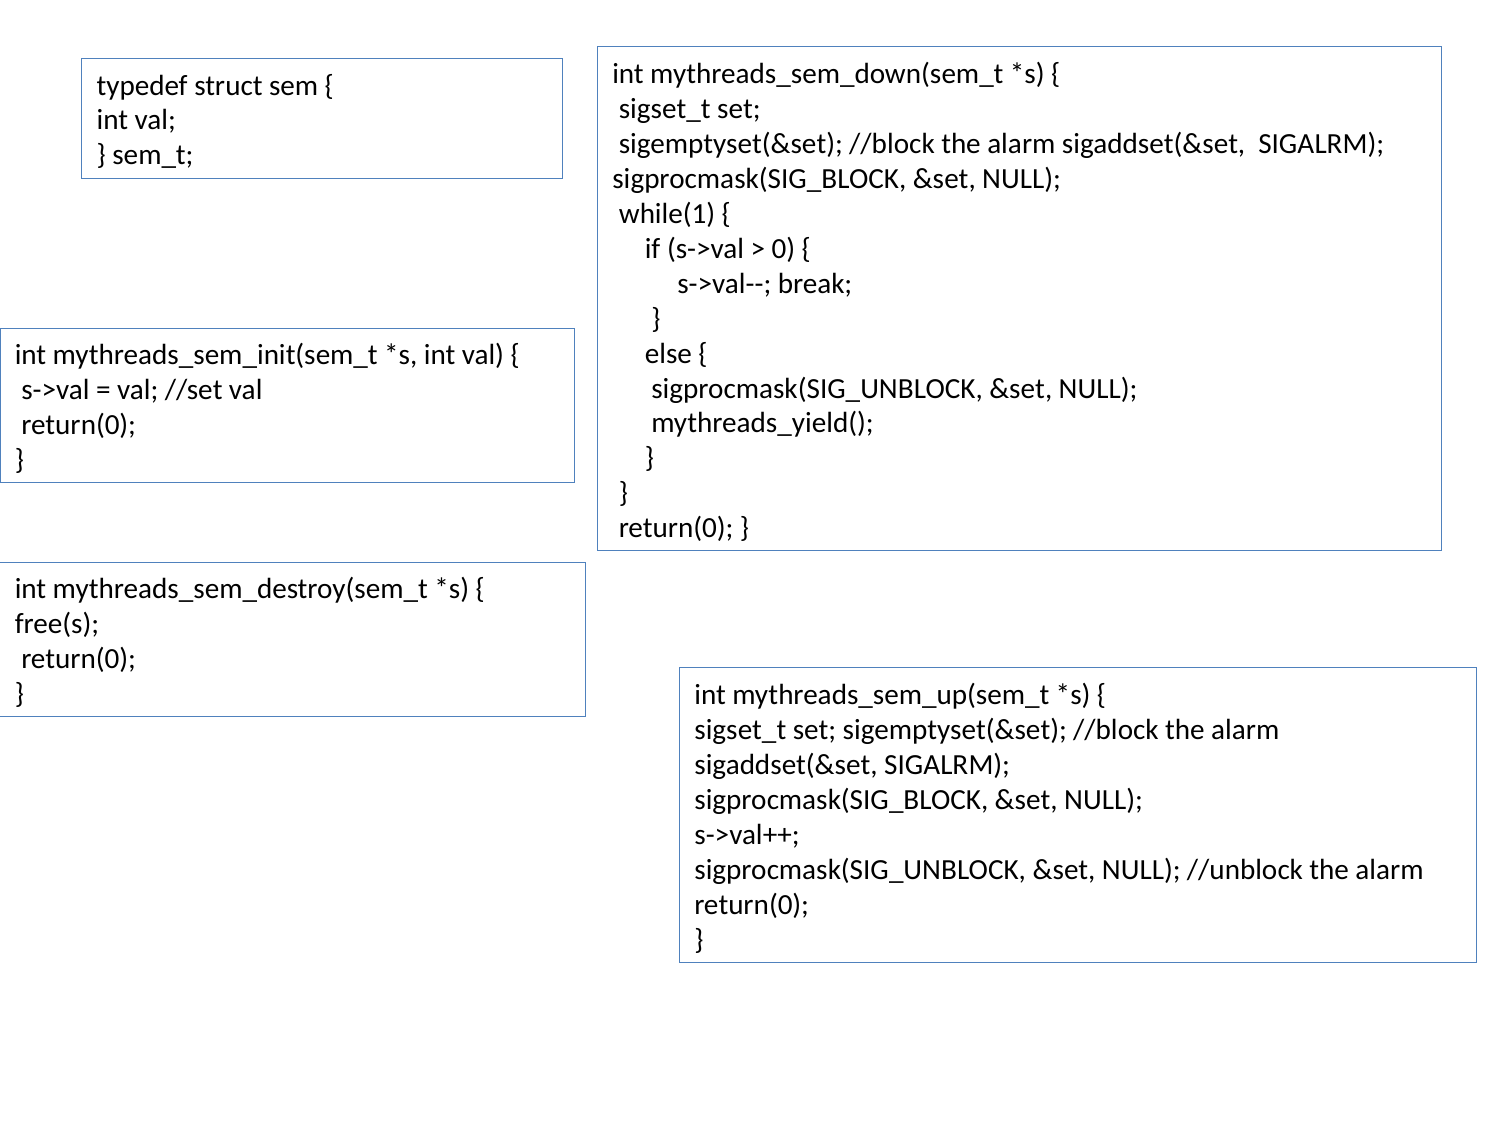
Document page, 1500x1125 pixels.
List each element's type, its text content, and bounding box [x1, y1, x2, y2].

text_box int mythreads_sem_up(sem_t *s) { sigset_t set; sigemptyset(&set); //block the alarm sigaddset(&set, SIGALRM); sigprocmask(SIG_BLOCK, &set, NULL); s->val++; sigprocmask(SIG_UNBLOCK, &set, NULL); //unblock the alarm return(0); } [679, 667, 1477, 963]
text_box int mythreads_sem_down(sem_t *s) { sigset_t set; sigemptyset(&set); //block the alarm sigaddset(&set, SIGALRM); sigprocmask(SIG_BLOCK, &set, NULL); while(1) { if (s->val > 0) { s->val--; break; } else { sigprocmask(SIG_UNBLOCK, &set, NULL); mythreads_yield(); } } return(0); } [597, 46, 1442, 551]
text_box int mythreads_sem_destroy(sem_t *s) { free(s); return(0); } [0, 562, 586, 717]
text_box int mythreads_sem_init(sem_t *s, int val) { s->val = val; //set val return(0); } [0, 328, 575, 483]
text_box typedef struct sem { int val; } sem_t; [81, 58, 563, 179]
